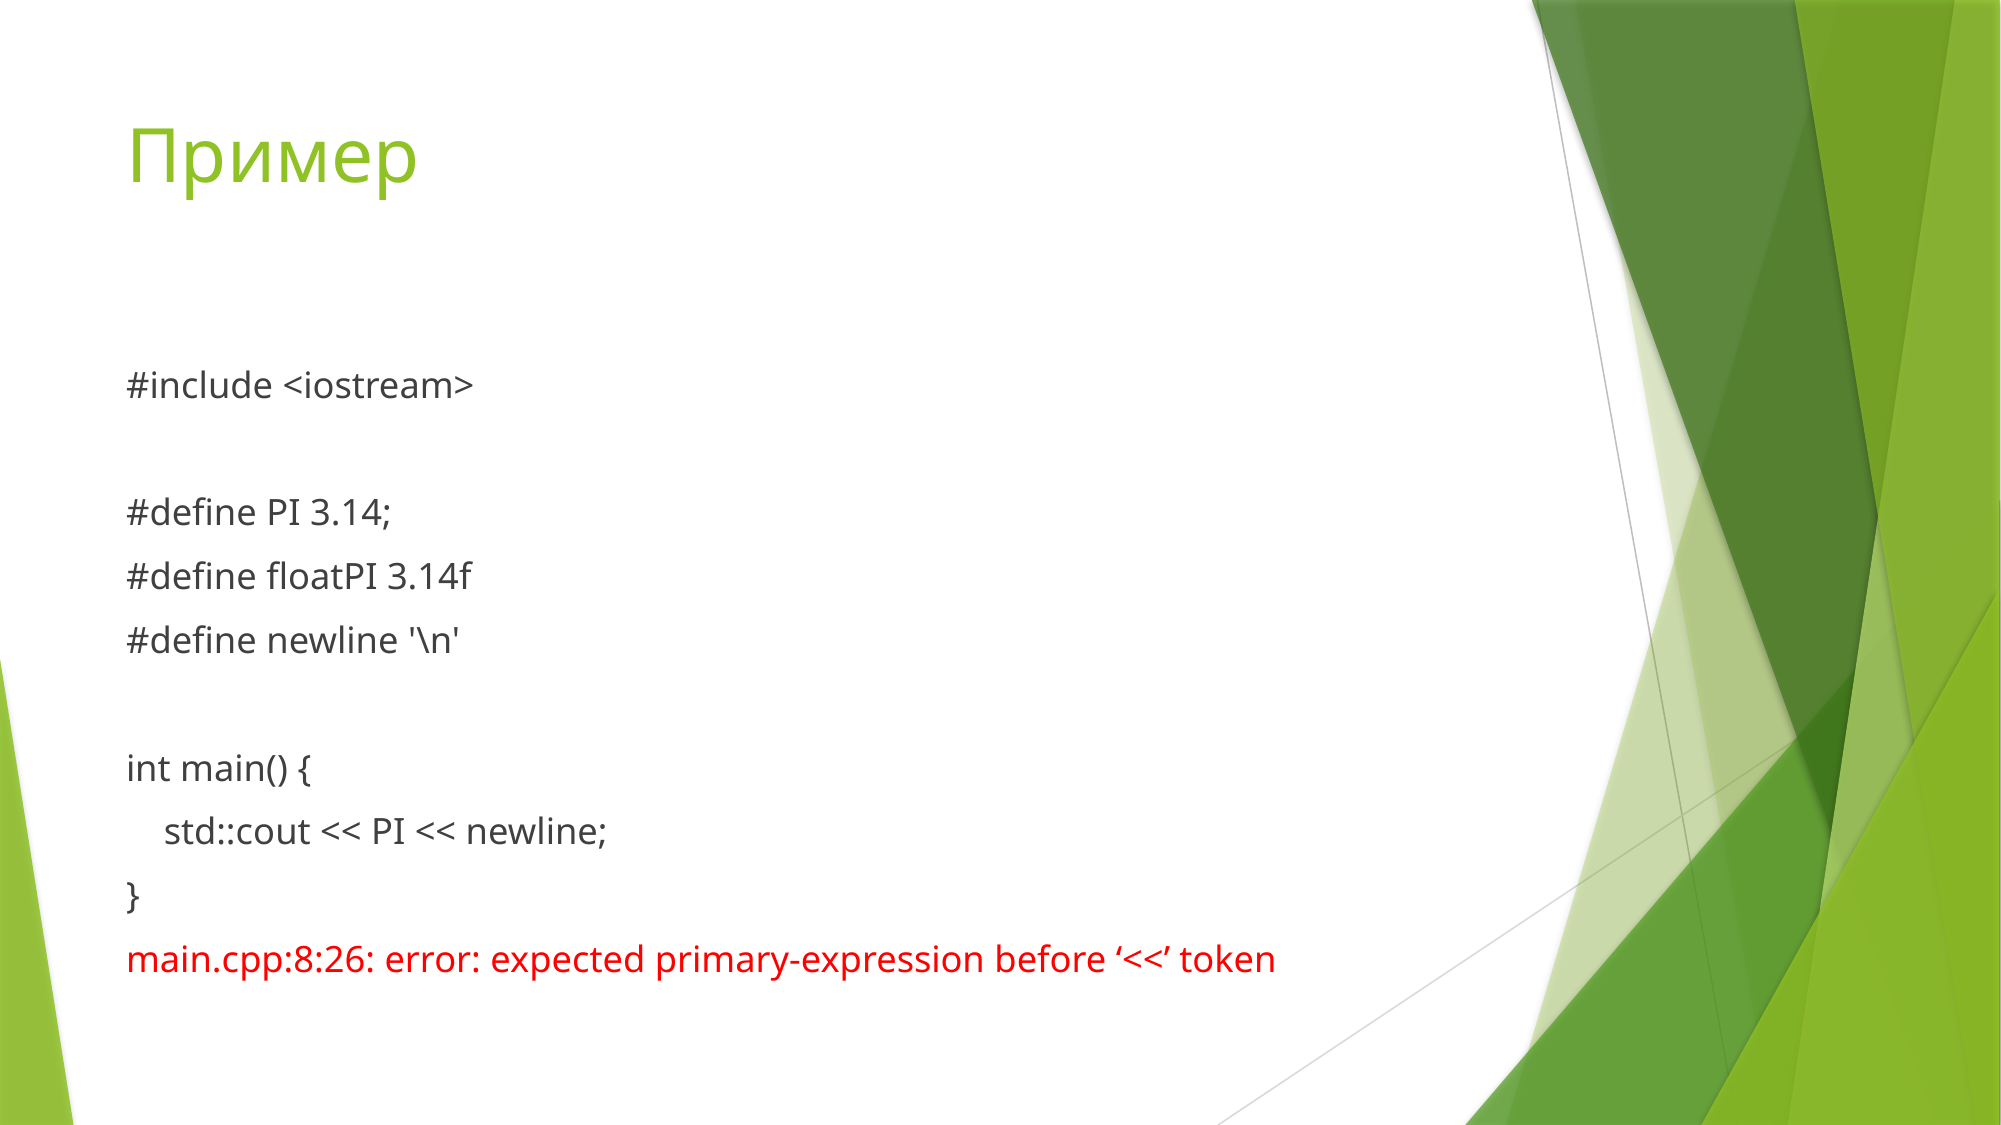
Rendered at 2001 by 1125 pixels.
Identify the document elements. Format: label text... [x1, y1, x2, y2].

list #include <iostream> #define PI 3.14; #define floatPI 3.14f #define newline '\n' int main() { std::cout << PI << newline; } main.cpp:8:26: error: expected primary-expression before ‘<<’ token [111, 354, 1522, 992]
title Пример [111, 99, 1522, 317]
